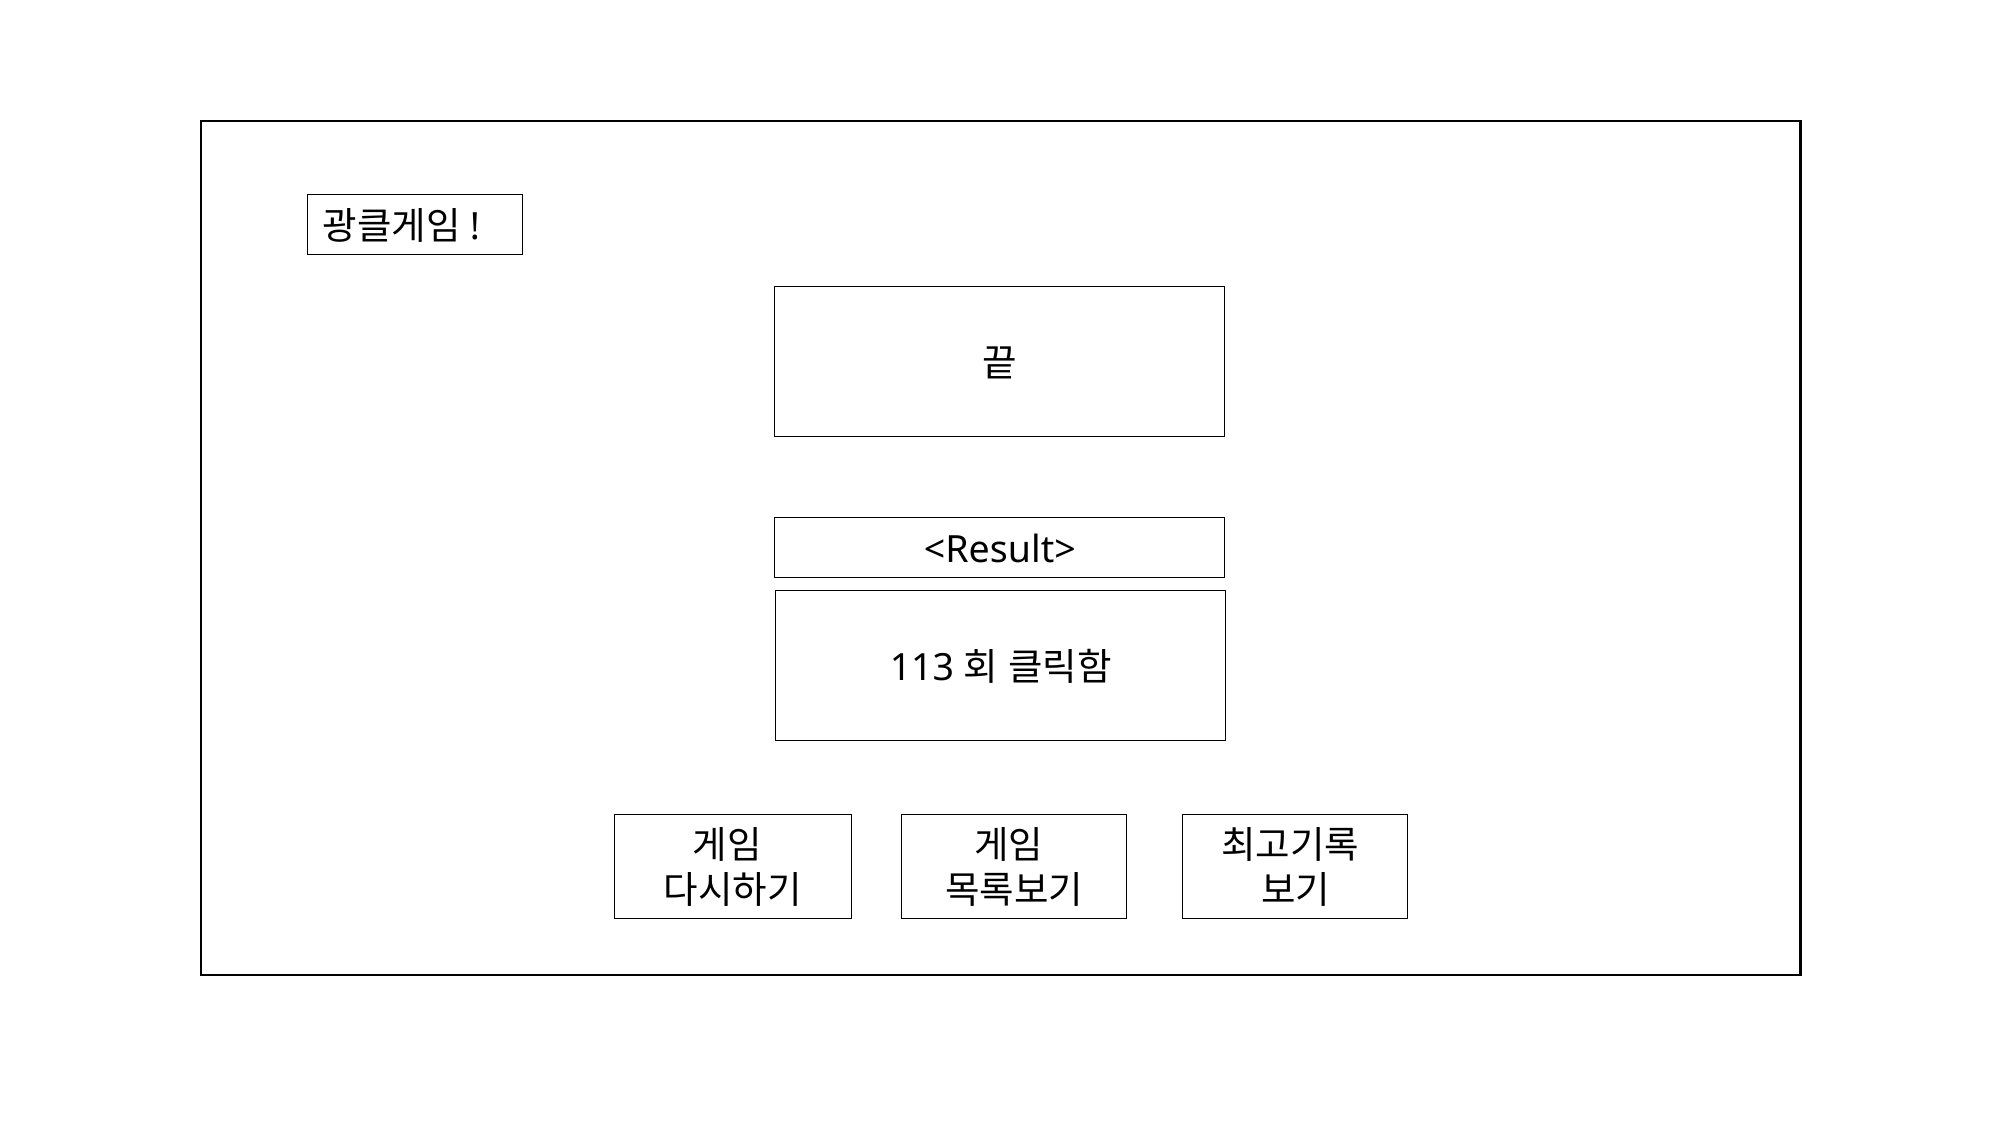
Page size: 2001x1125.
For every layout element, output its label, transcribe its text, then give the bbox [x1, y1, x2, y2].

text_box [200, 120, 1802, 976]
text_box 광클게임! [307, 194, 523, 255]
text_box 게임 목록보기 [901, 814, 1127, 919]
text_box 게임 다시하기 [614, 814, 852, 919]
text_box 최고기록 보기 [1182, 814, 1408, 919]
text_box <Result> [774, 517, 1225, 578]
text_box 끝 [774, 286, 1225, 437]
text_box 113회 클릭함 [775, 590, 1226, 741]
